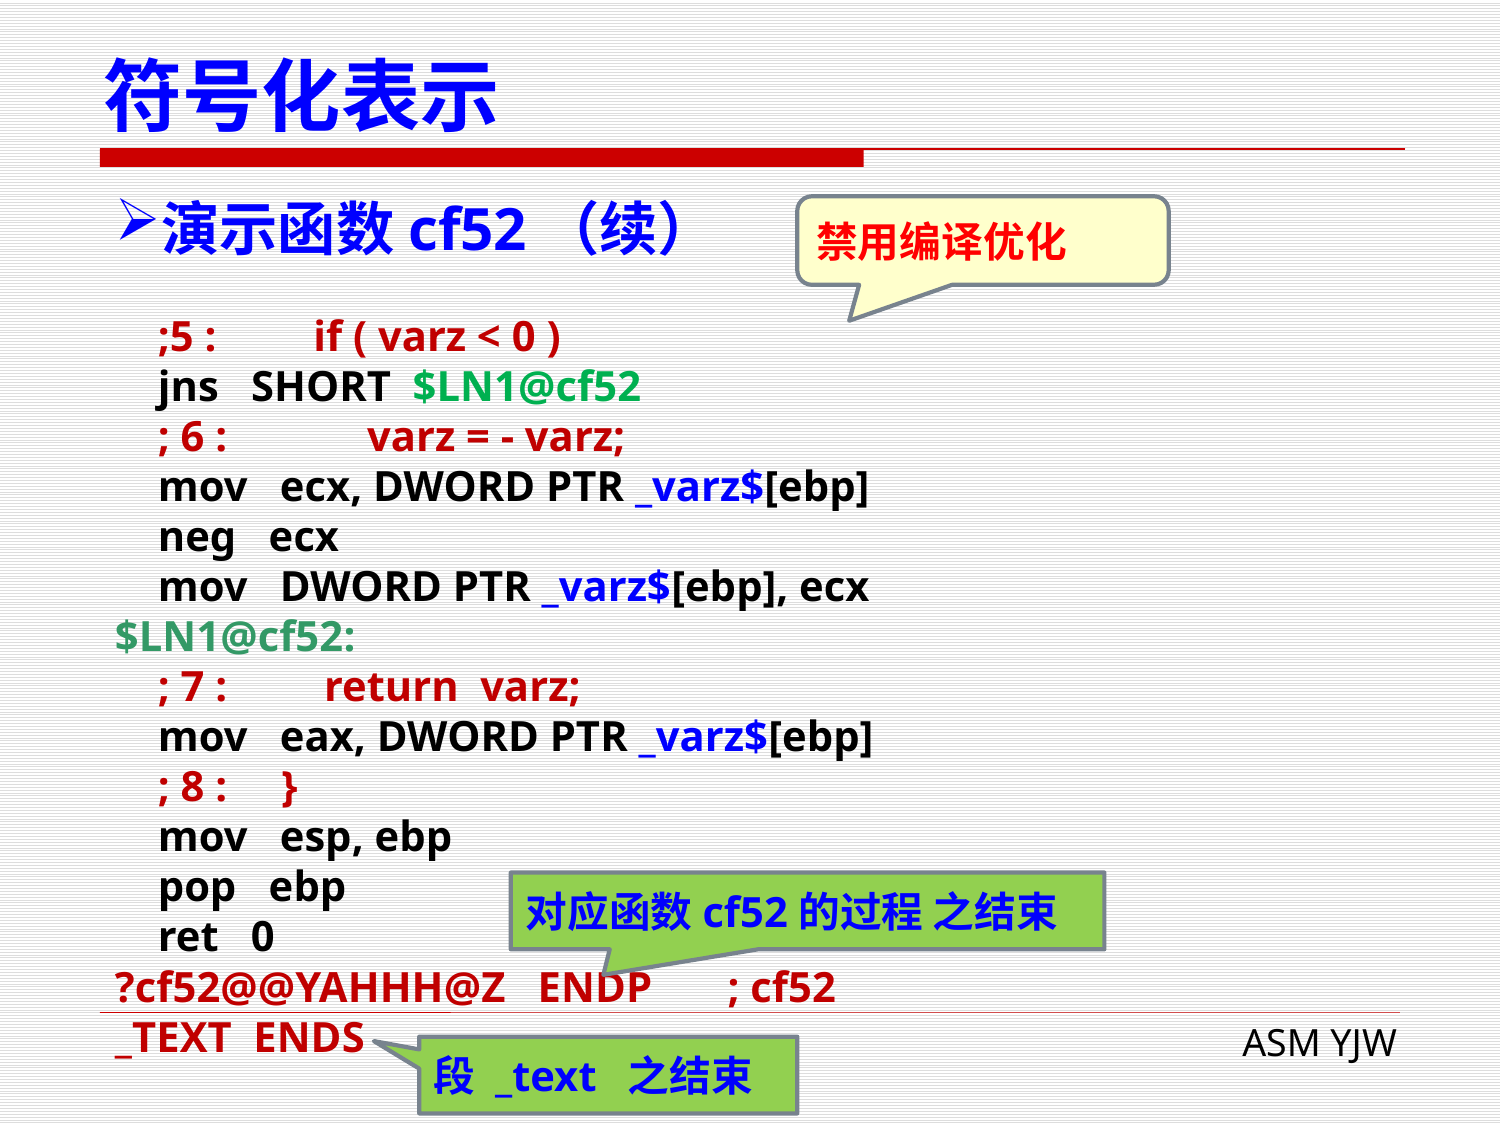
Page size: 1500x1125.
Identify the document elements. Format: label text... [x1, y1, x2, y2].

text_box 对应函数cf52的过程 之结束 [508, 870, 1107, 977]
title 符号化表示 [88, 42, 1448, 149]
text_box 禁用编译优化 [795, 194, 1171, 323]
text_box 段 _text 之结束 [371, 1034, 800, 1116]
text_box ;5 : if ( varz < 0 ) jns SHORT $LN1@cf52 ; 6 : varz = - varz; mov ecx, DWORD PTR _varz$[ebp] neg ecx mov DWORD PTR _varz$[ebp], ecx $LN1@cf52: ; 7 : return varz; mov eax, DWORD PTR _varz$[ebp] ; 8 : } mov esp, ebp pop ebp ret 0 ?cf52@@YAHHH@Z ENDP ; cf52 _TEXT ENDS [100, 302, 1471, 1068]
text_box 演示函数cf52（续） [100, 184, 1400, 270]
